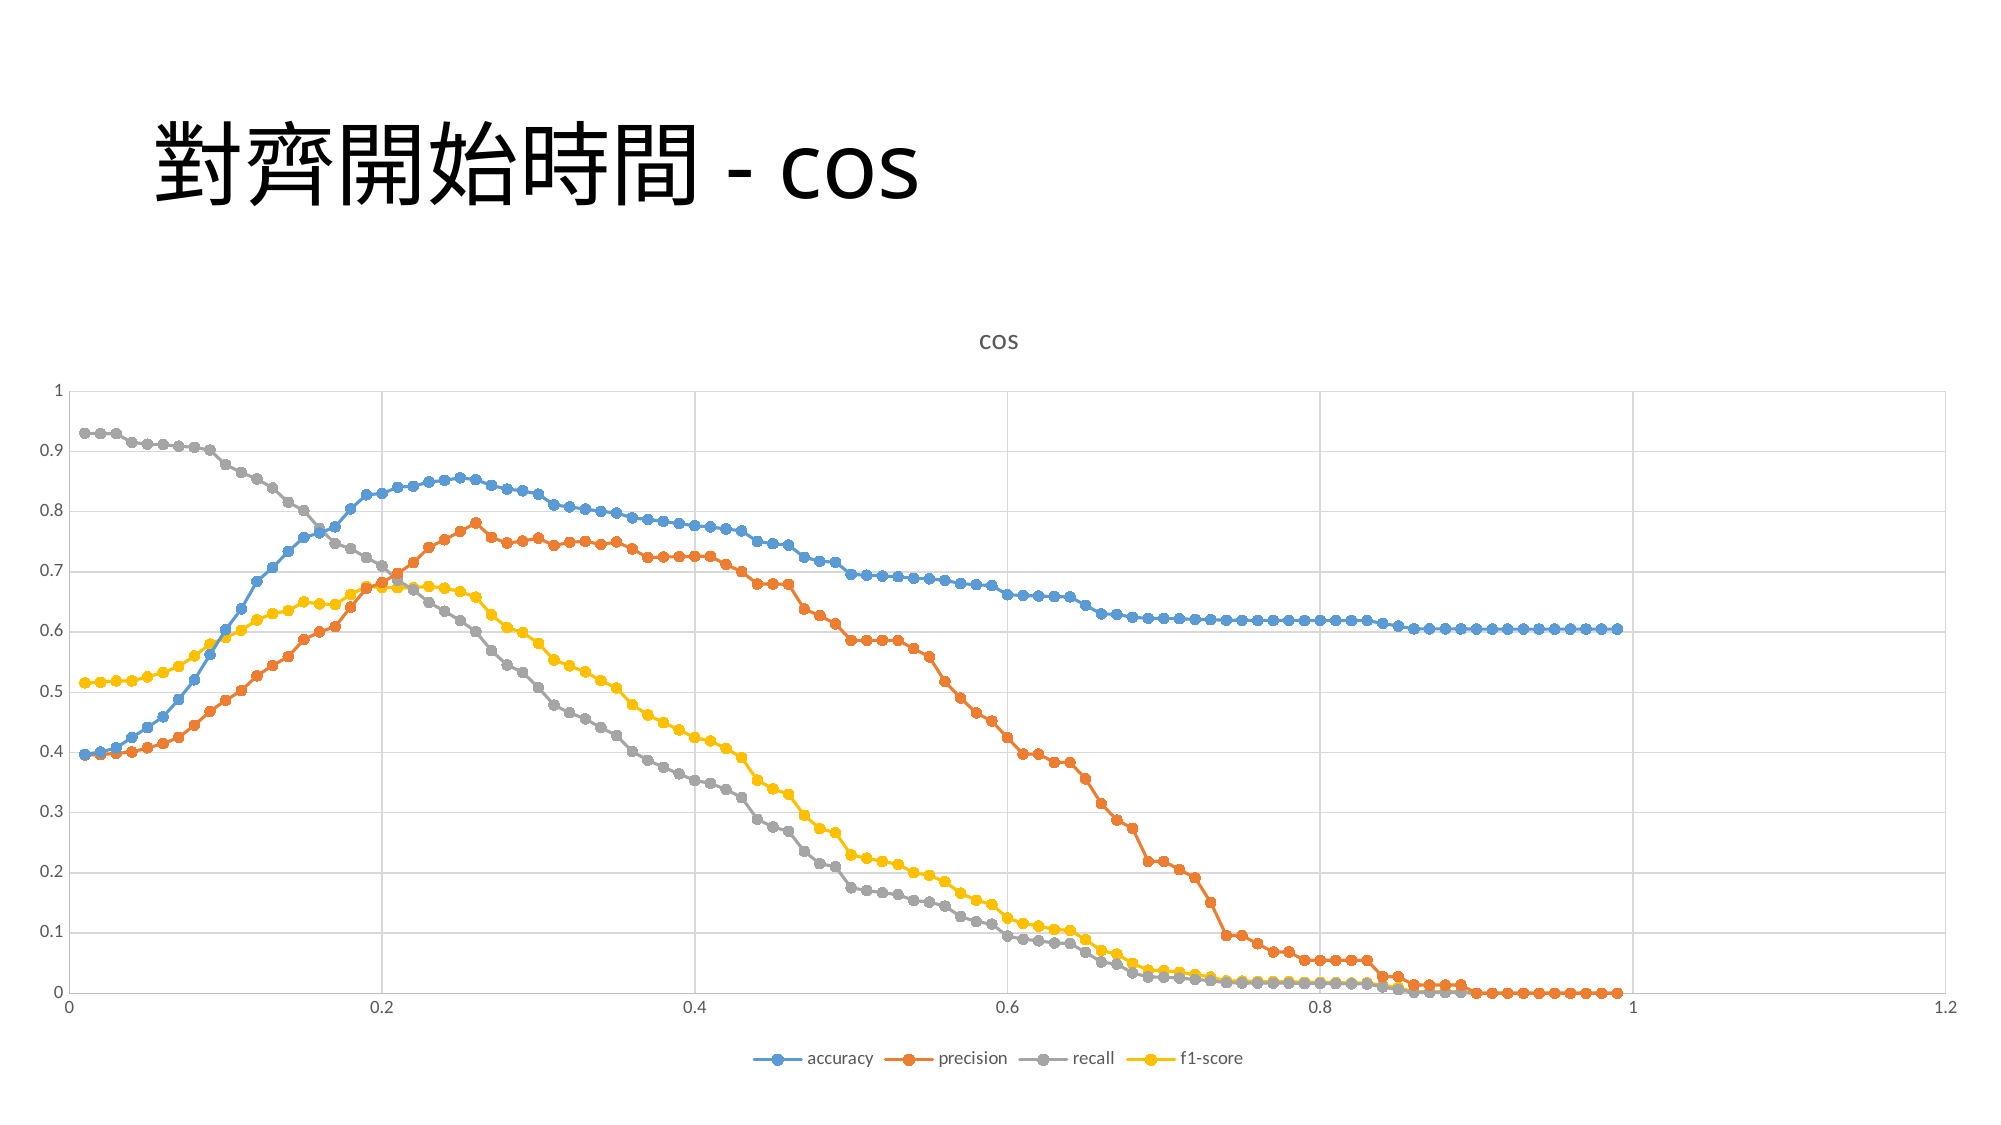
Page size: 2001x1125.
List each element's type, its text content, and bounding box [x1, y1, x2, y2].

chart [0, 295, 1998, 1076]
title 對齊開始時間- cos [137, 59, 1863, 278]
